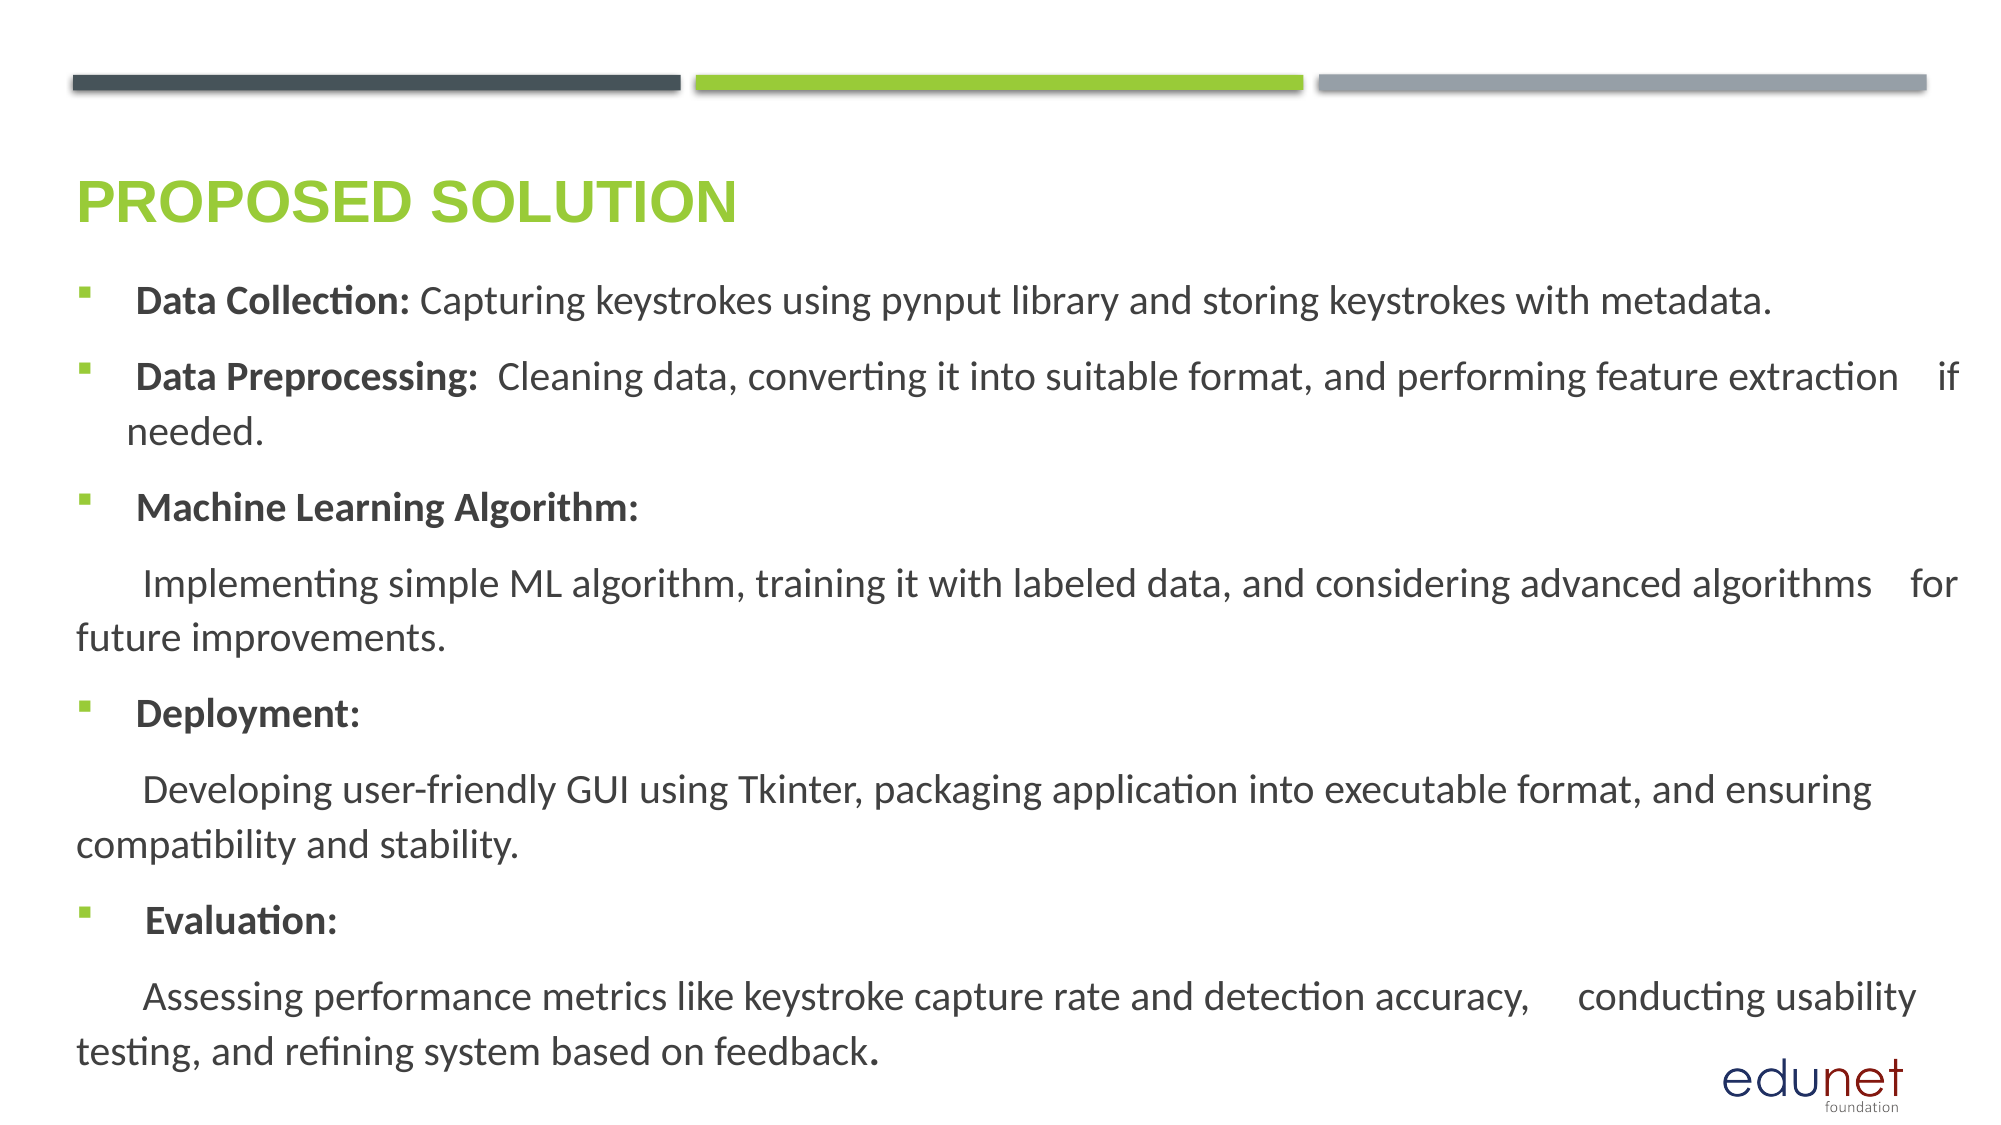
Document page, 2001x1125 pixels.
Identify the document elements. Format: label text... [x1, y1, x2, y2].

title Proposed Solution [61, 155, 1871, 243]
list Data Collection: Capturing keystrokes using pynput library and storing keystrokes with metadata. Data Preprocessing: Cleaning data, converting it into suitable format, and performing feature extraction if needed. Machine Learning Algorithm: Implementing simple ML algorithm, training it with labeled data, and considering advanced algorithms for future improvements. Deployment: Developing user-friendly GUI using Tkinter, packaging application into executable format, and ensuring compatibility and stability. Evaluation: Assessing performance metrics like keystroke capture rate and detection accuracy, conducting usability testing, and refining system based on feedback. [61, 321, 2000, 1125]
